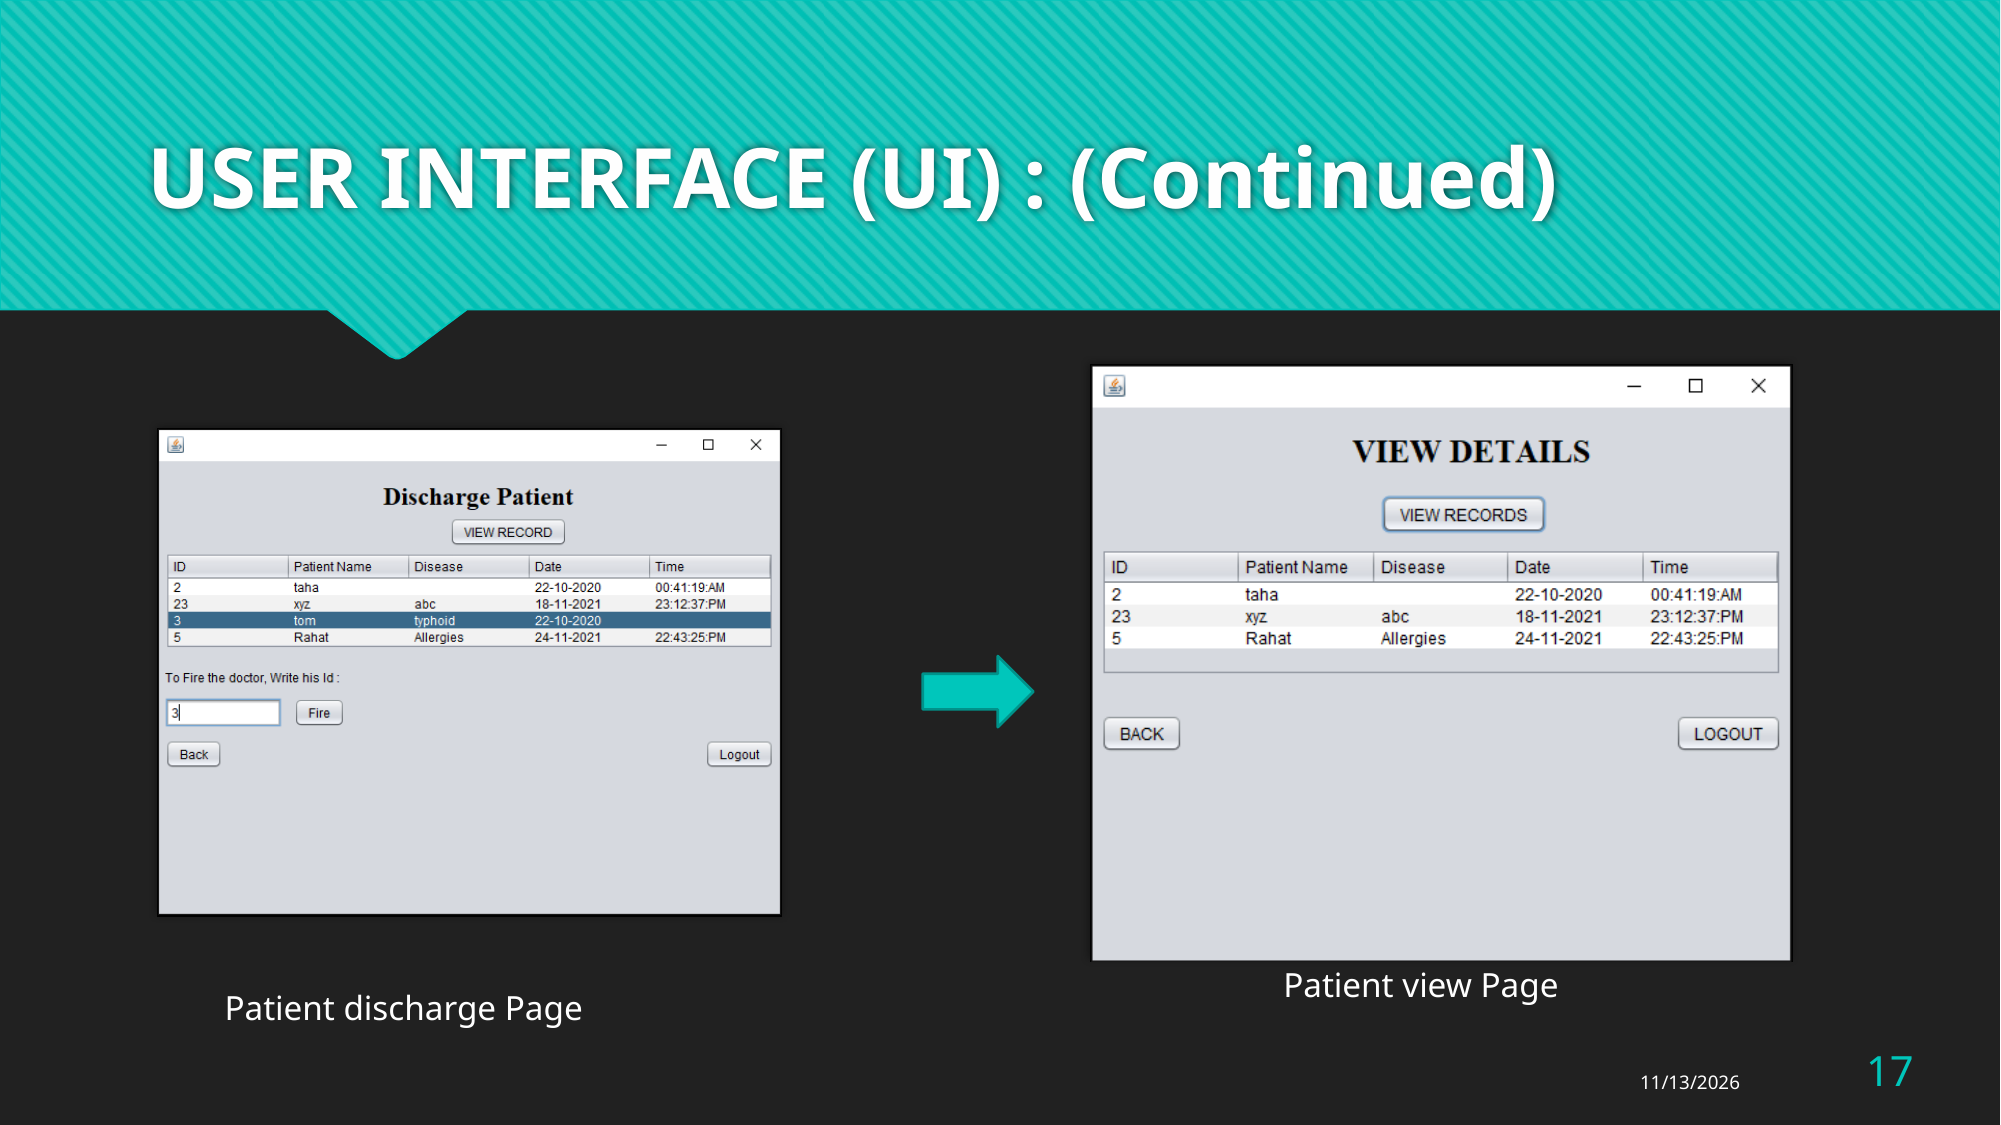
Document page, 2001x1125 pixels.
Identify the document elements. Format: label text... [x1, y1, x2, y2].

text_box [921, 654, 1035, 729]
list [157, 428, 782, 917]
text_box Patient view Page [1268, 956, 1801, 1012]
slide_number 17 [1754, 1022, 1930, 1104]
title USER INTERFACE (UI) : (Continued) [132, 73, 1868, 233]
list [1089, 364, 1793, 962]
text_box Patient discharge Page [209, 979, 729, 1035]
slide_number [1534, 1043, 1754, 1104]
